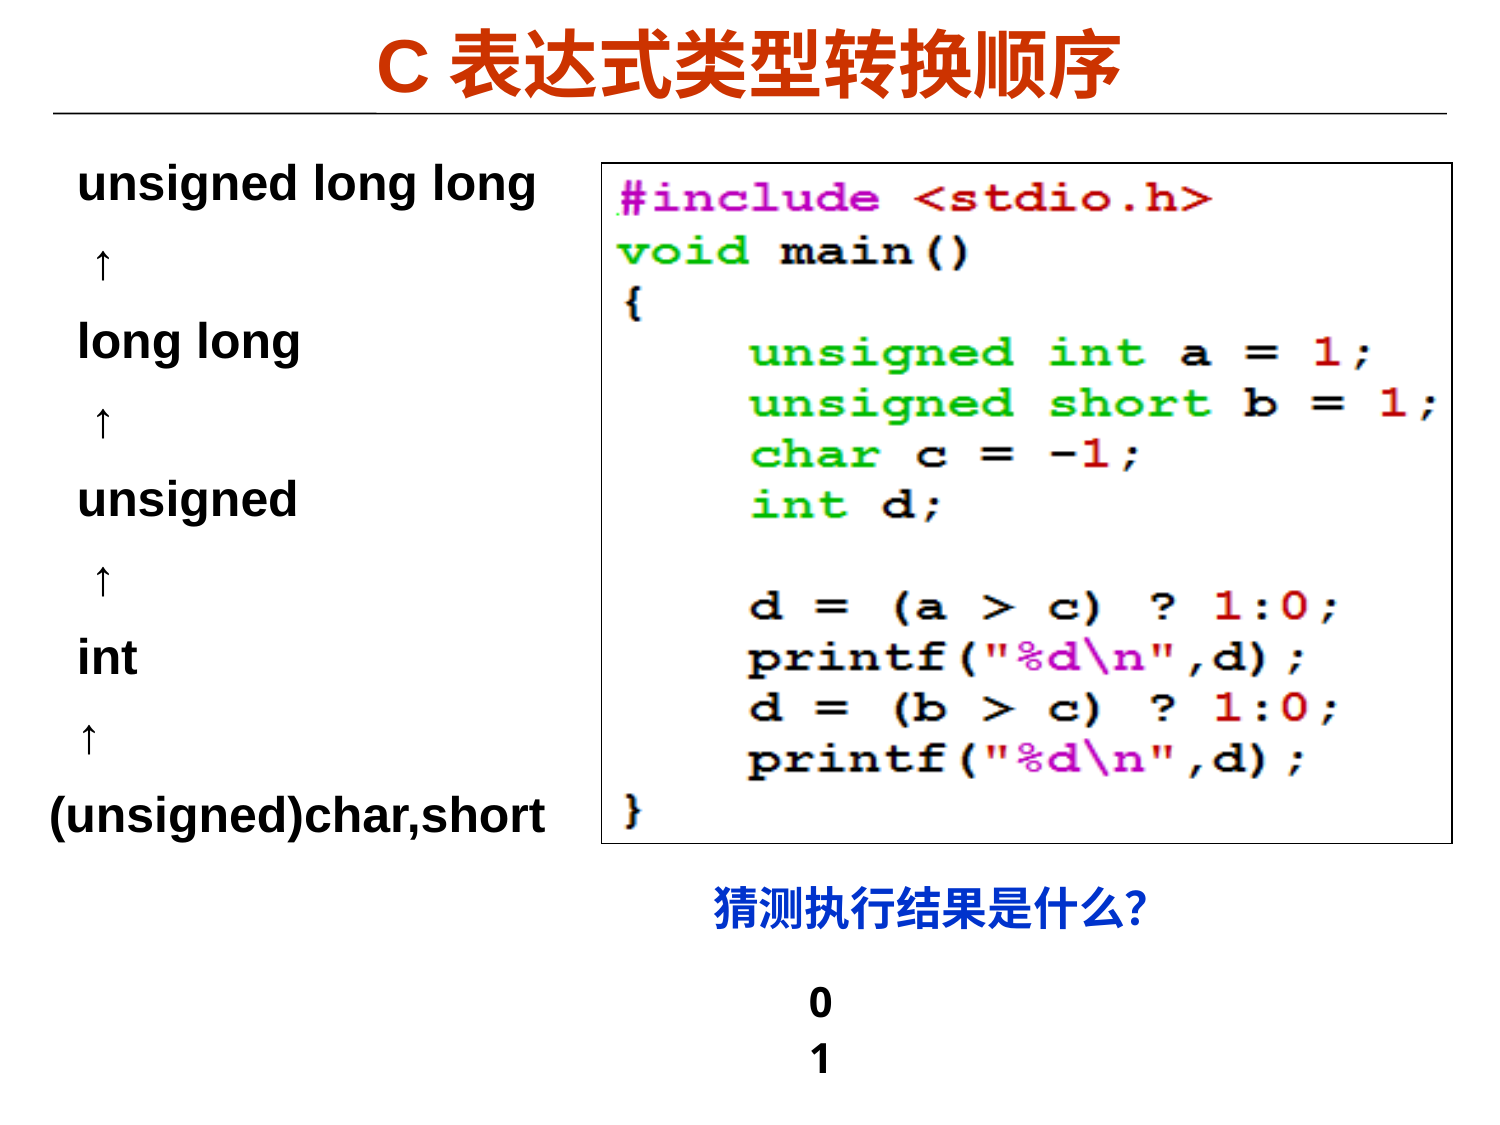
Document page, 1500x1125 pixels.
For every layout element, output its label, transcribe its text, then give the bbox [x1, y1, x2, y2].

title C表达式类型转换顺序 [75, 16, 1425, 109]
text_box 0 1 [794, 968, 913, 1090]
picture [602, 163, 1452, 844]
text_box unsigned long long ↑ long long ↑ unsigned ↑ int ↑ (unsigned)char,short [20, 134, 1385, 1125]
text_box 猜测执行结果是什么？ [698, 872, 1341, 943]
